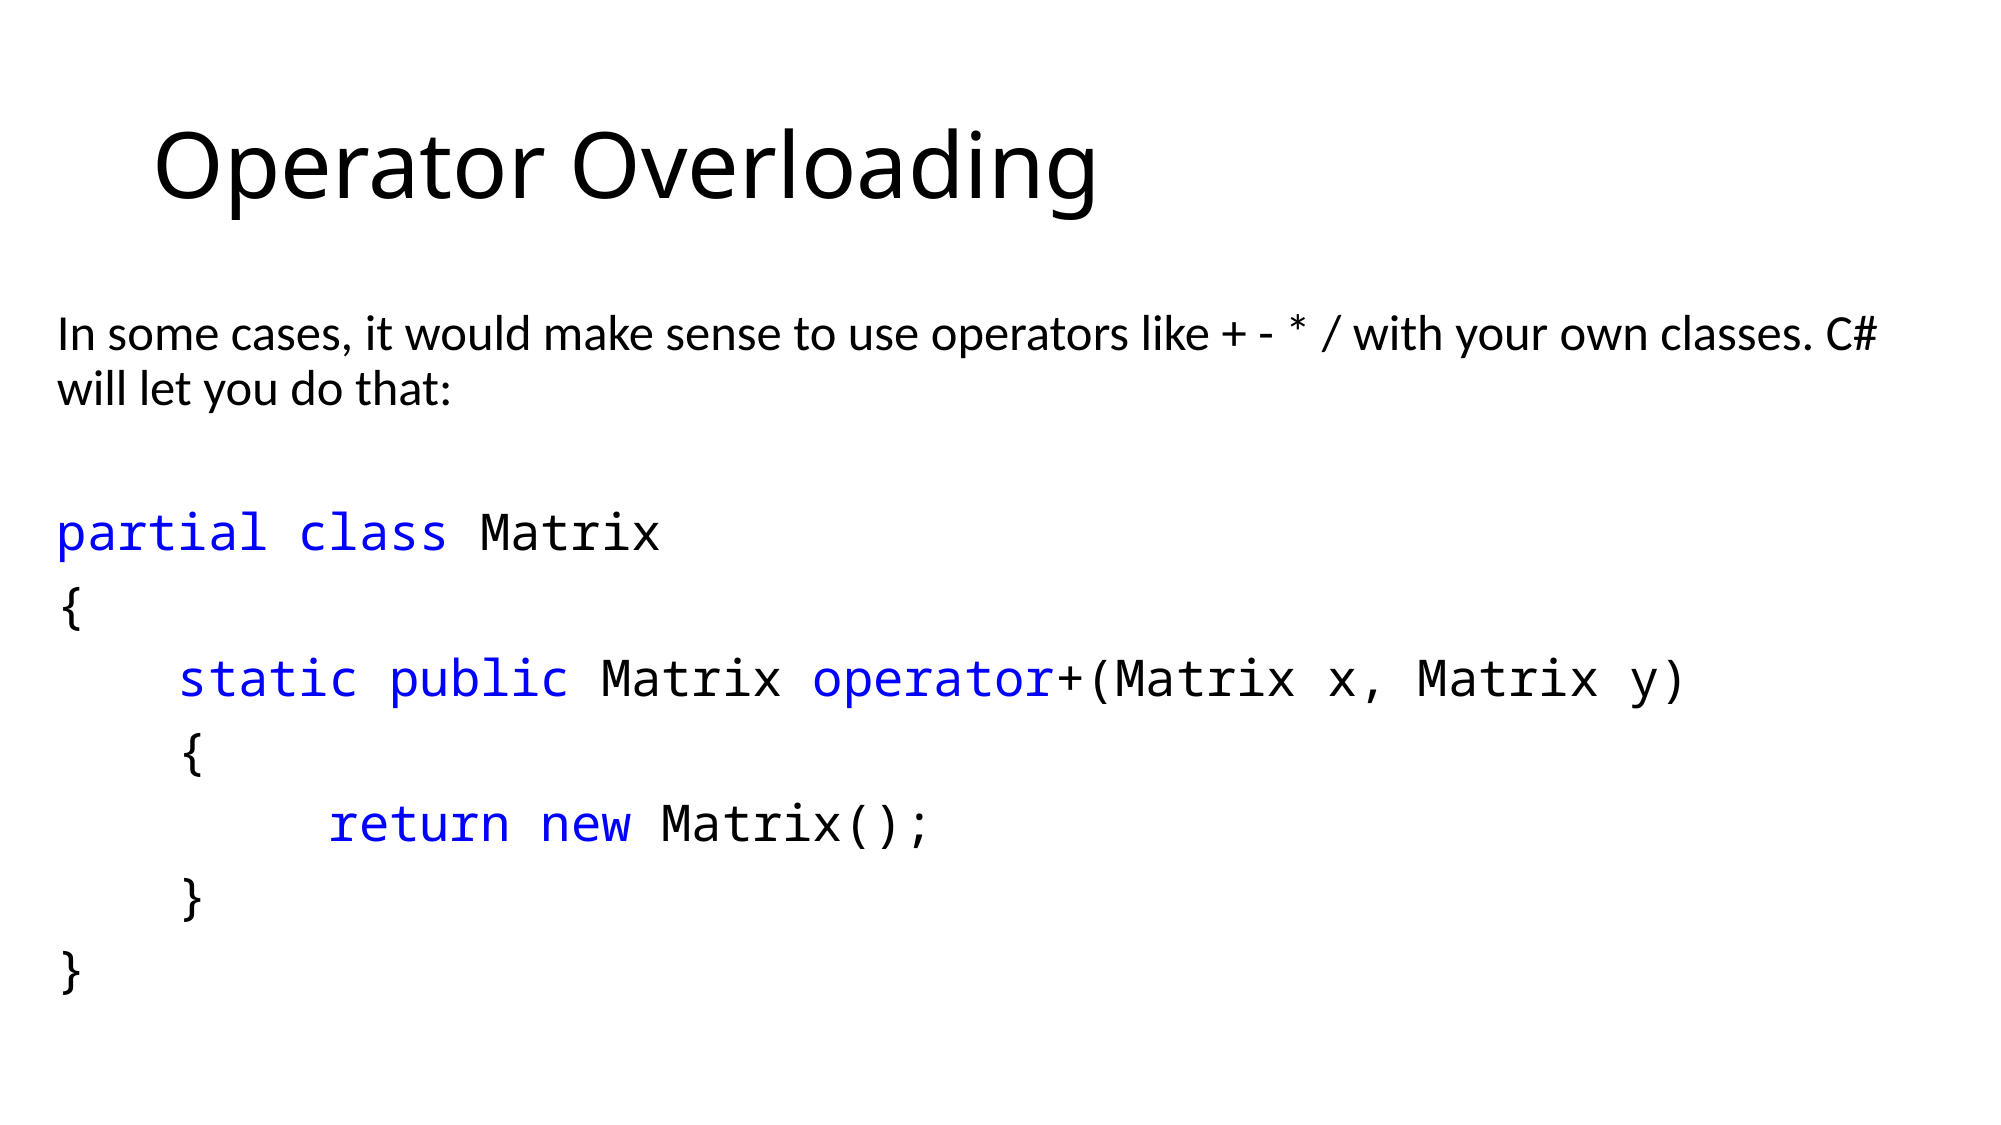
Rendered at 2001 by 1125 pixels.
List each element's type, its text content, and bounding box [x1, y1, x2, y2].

title Operator Overloading [137, 59, 1863, 278]
list In some cases, it would make sense to use operators like + - * / with your own classes. C# will let you do that: partial class Matrix { static public Matrix operator+(Matrix x, Matrix y) { return new Matrix(); } } [41, 299, 1948, 1014]
